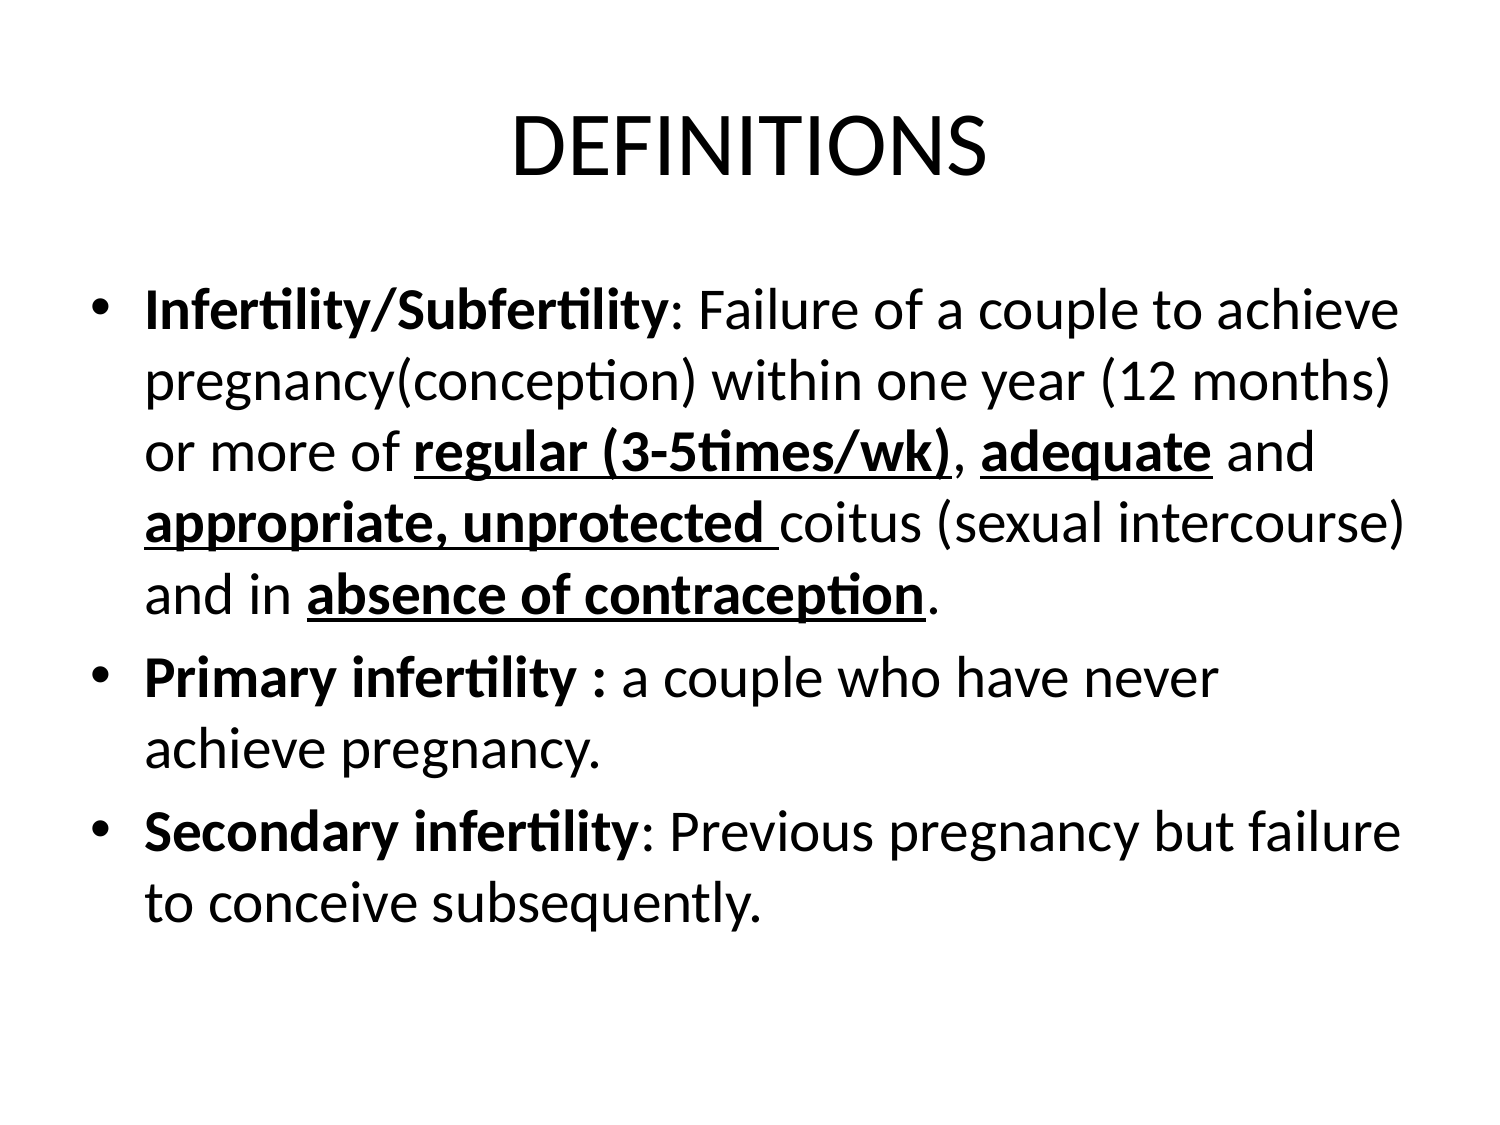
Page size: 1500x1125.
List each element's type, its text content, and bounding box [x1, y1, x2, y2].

list Infertility/Subfertility: Failure of a couple to achieve pregnancy(conception) within one year (12 months) or more of regular (3-5times/wk), adequate and appropriate, unprotected coitus (sexual intercourse) and in absence of contraception. Primary infertility : a couple who have never achieve pregnancy. Secondary infertility: Previous pregnancy but failure to conceive subsequently. [75, 262, 1425, 1005]
title DEFINITIONS [75, 45, 1425, 233]
